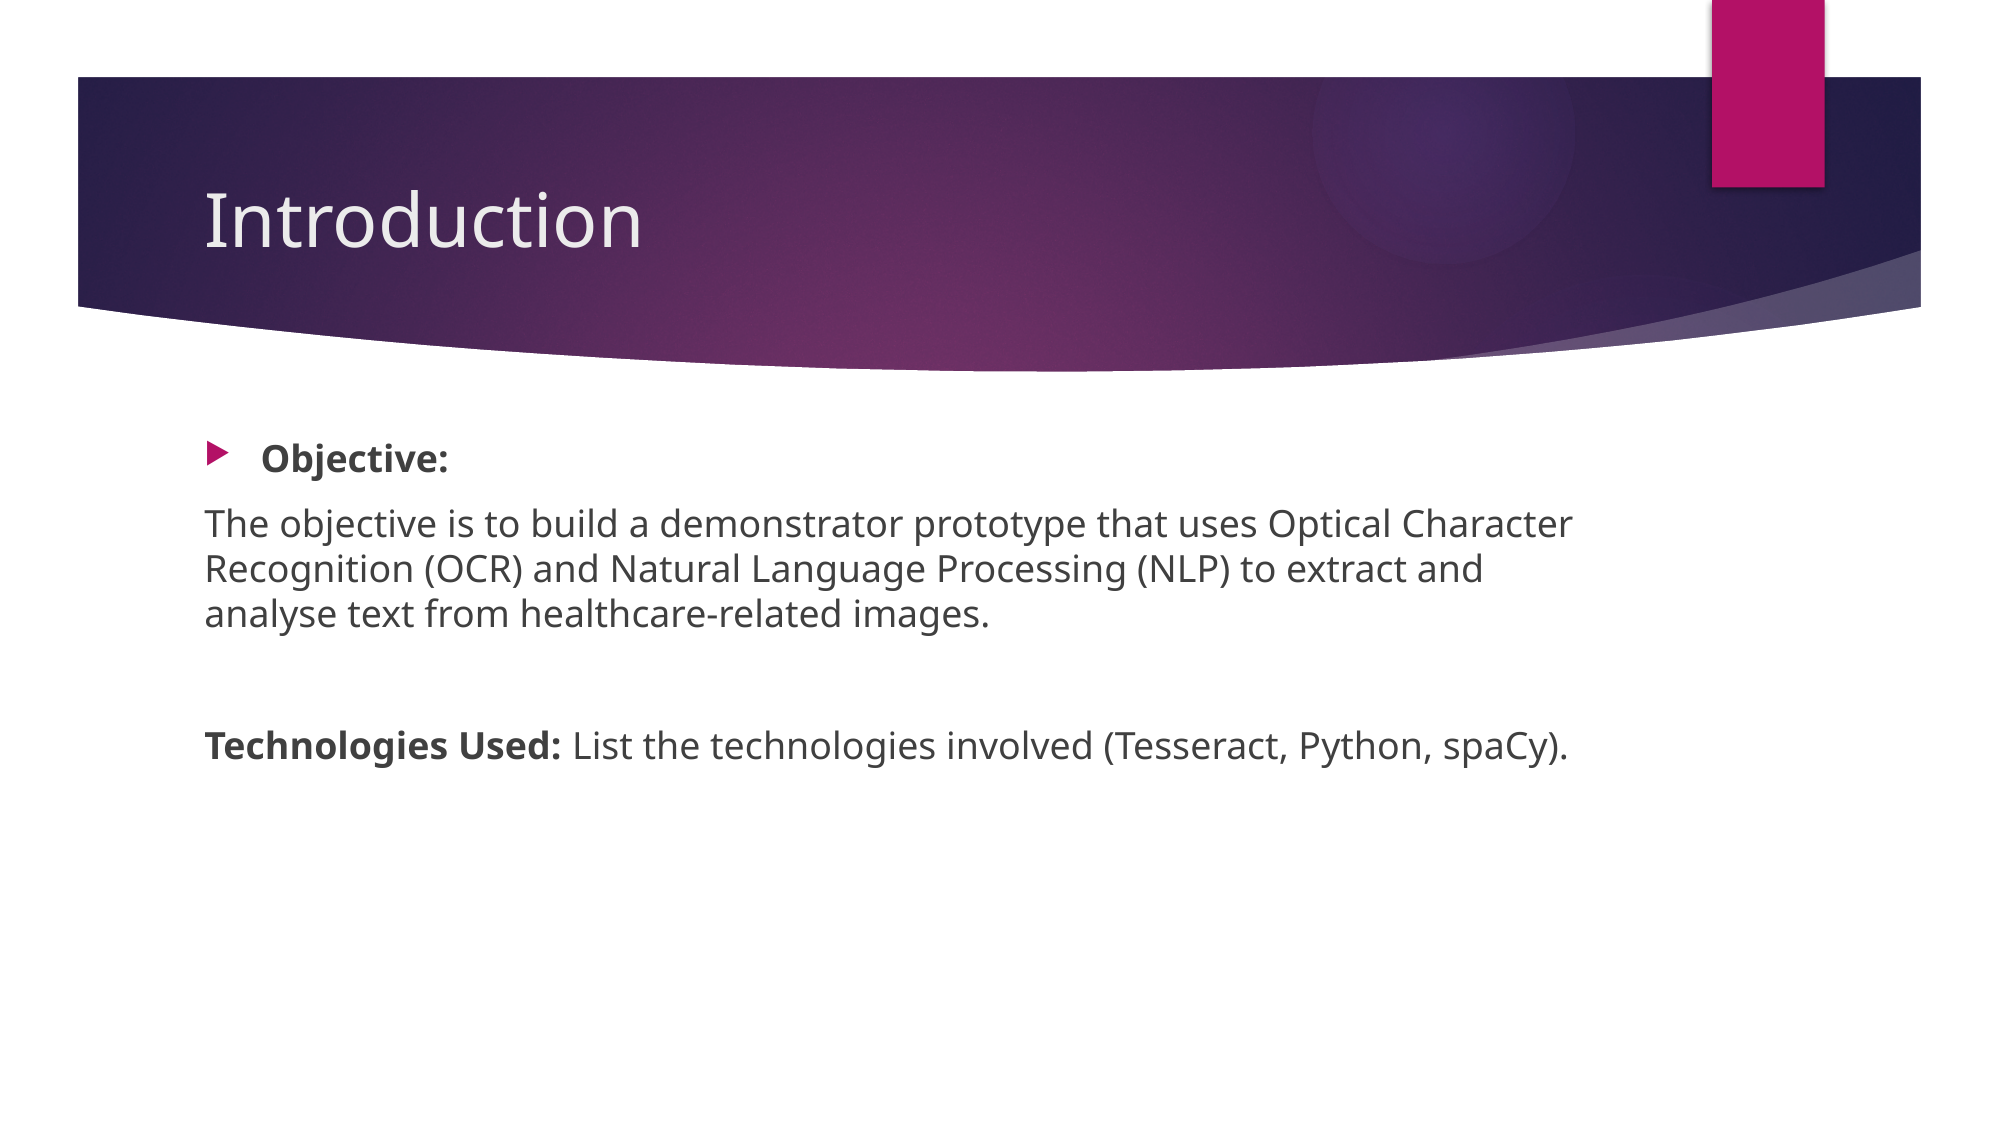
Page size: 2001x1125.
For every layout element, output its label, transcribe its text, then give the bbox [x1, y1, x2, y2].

list Objective: The objective is to build a demonstrator prototype that uses Optical Character Recognition (OCR) and Natural Language Processing (NLP) to extract and analyse text from healthcare-related images. Technologies Used: List the technologies involved (Tesseract, Python, spaCy). [189, 427, 1638, 988]
title Introduction [189, 159, 1627, 276]
